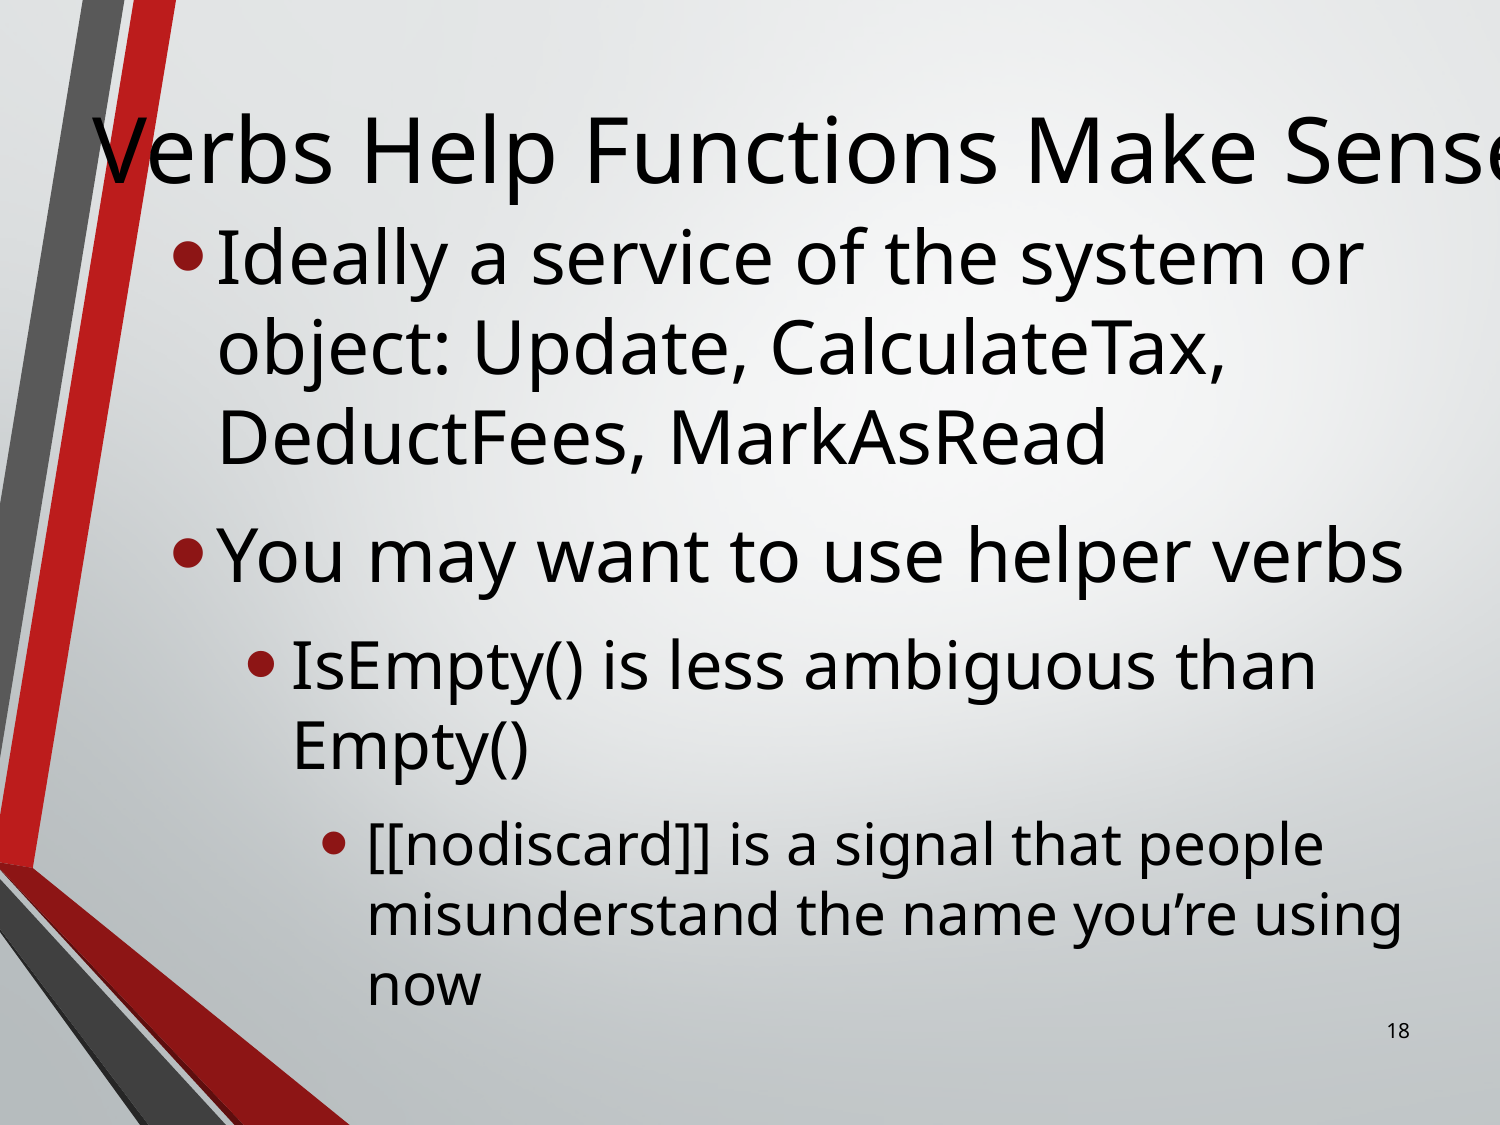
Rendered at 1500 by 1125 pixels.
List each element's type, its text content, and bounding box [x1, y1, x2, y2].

list Ideally a service of the system or object: Update, CalculateTax, DeductFees, MarkAsRead You may want to use helper verbs IsEmpty() is less ambiguous than Empty() [[nodiscard]] is a signal that people misunderstand the name you’re using now [154, 276, 1458, 950]
title Verbs Help Functions Make Sense [0, 47, 1500, 247]
slide_number 18 [1354, 1001, 1425, 1062]
